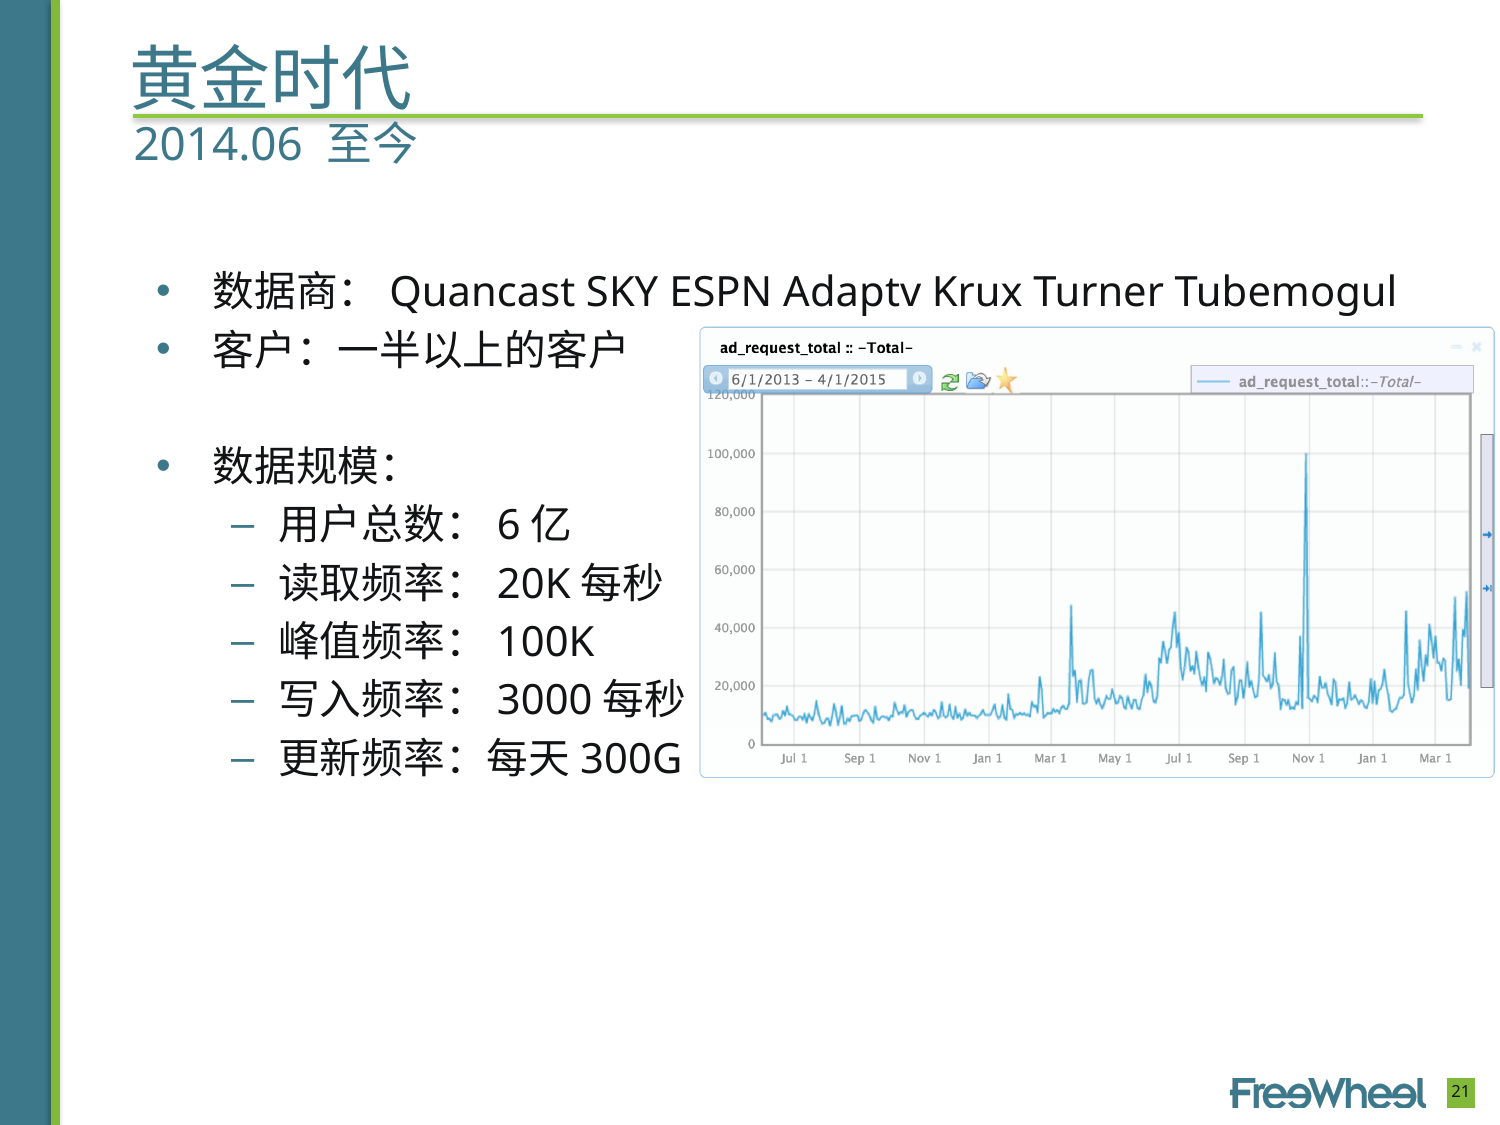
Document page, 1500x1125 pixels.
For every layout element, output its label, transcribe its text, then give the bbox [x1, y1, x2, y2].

text_box 数据商：Quancast SKY ESPN Adaptv Krux Turner Tubemogul 客户：一半以上的客户 数据规模： 用户总数：6亿 读取频率：20K每秒 峰值频率：100K 写入频率：3000每秒 更新频率：每天300G [141, 257, 1447, 1045]
list 2014.06 至今 [118, 113, 1424, 230]
title 黄金时代 [114, 0, 1420, 126]
picture [696, 322, 1500, 782]
slide_number 21 [1435, 1073, 1487, 1102]
